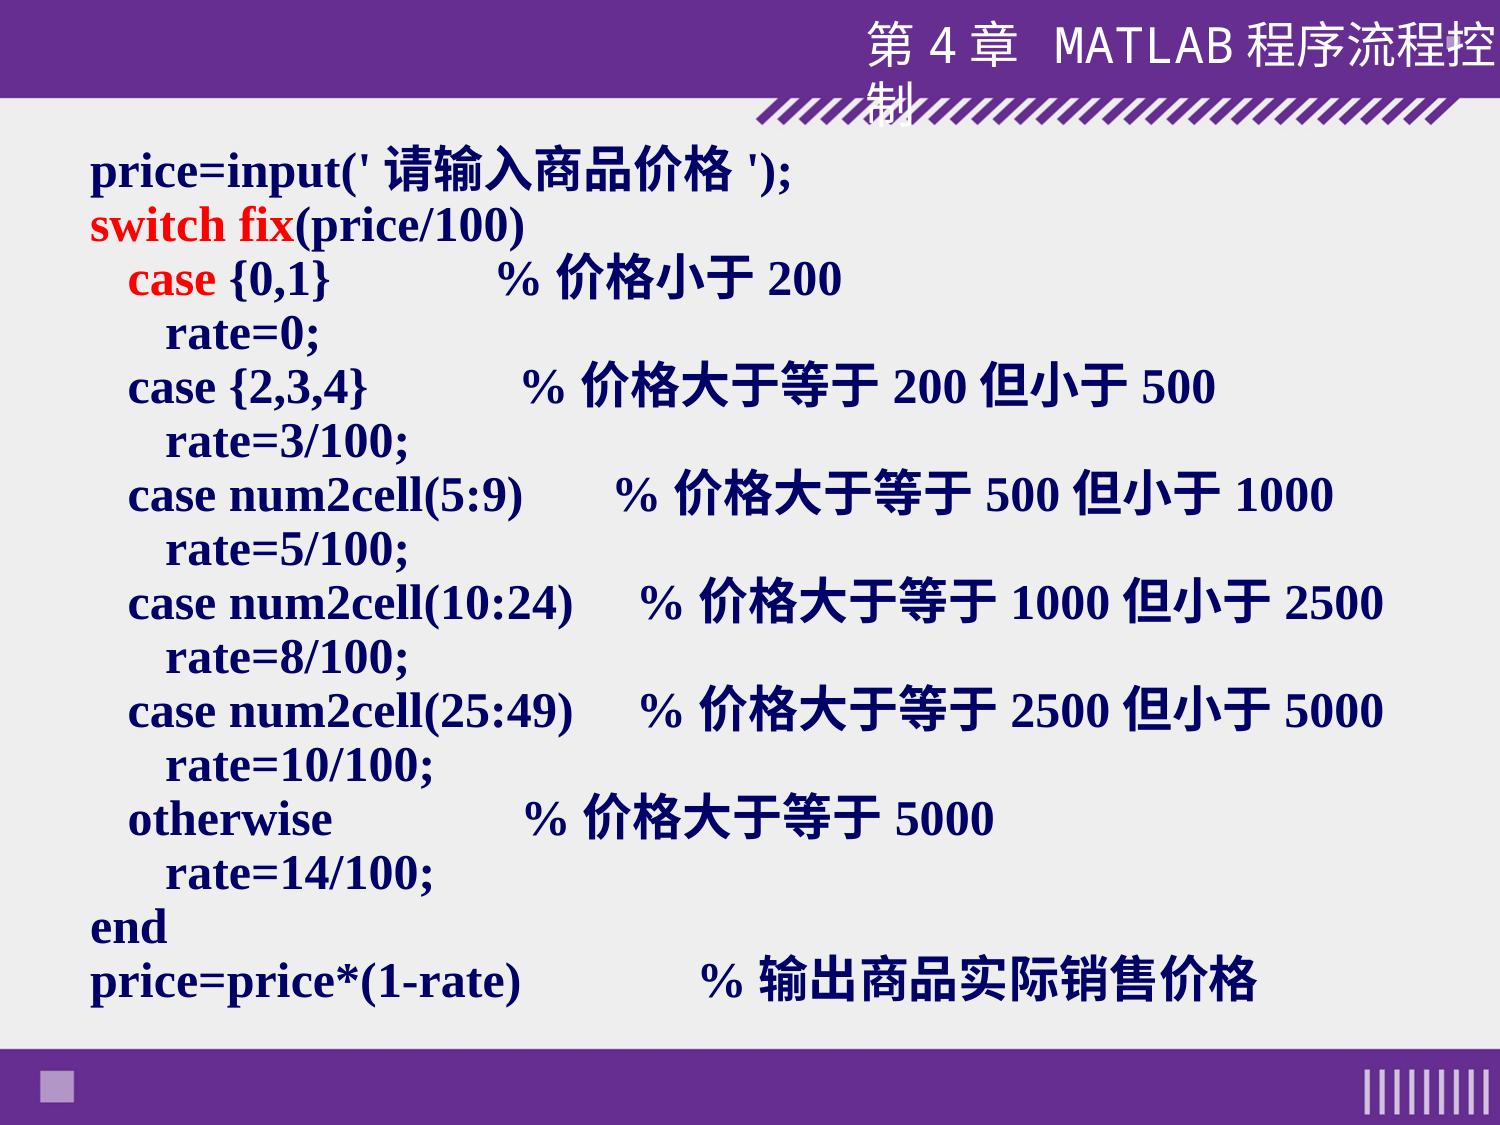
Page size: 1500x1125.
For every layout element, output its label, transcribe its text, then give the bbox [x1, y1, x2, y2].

picture [0, 0, 1500, 1125]
list price=input('请输入商品价格'); switch fix(price/100) case {0,1} %价格小于200 rate=0; case {2,3,4} %价格大于等于200但小于500 rate=3/100; case num2cell(5:9) %价格大于等于500但小于1000 rate=5/100; case num2cell(10:24) %价格大于等于1000但小于2500 rate=8/100; case num2cell(25:49) %价格大于等于2500但小于5000 rate=10/100; otherwise %价格大于等于5000 rate=14/100; end price=price*(1-rate) %输出商品实际销售价格 [75, 137, 1425, 1024]
